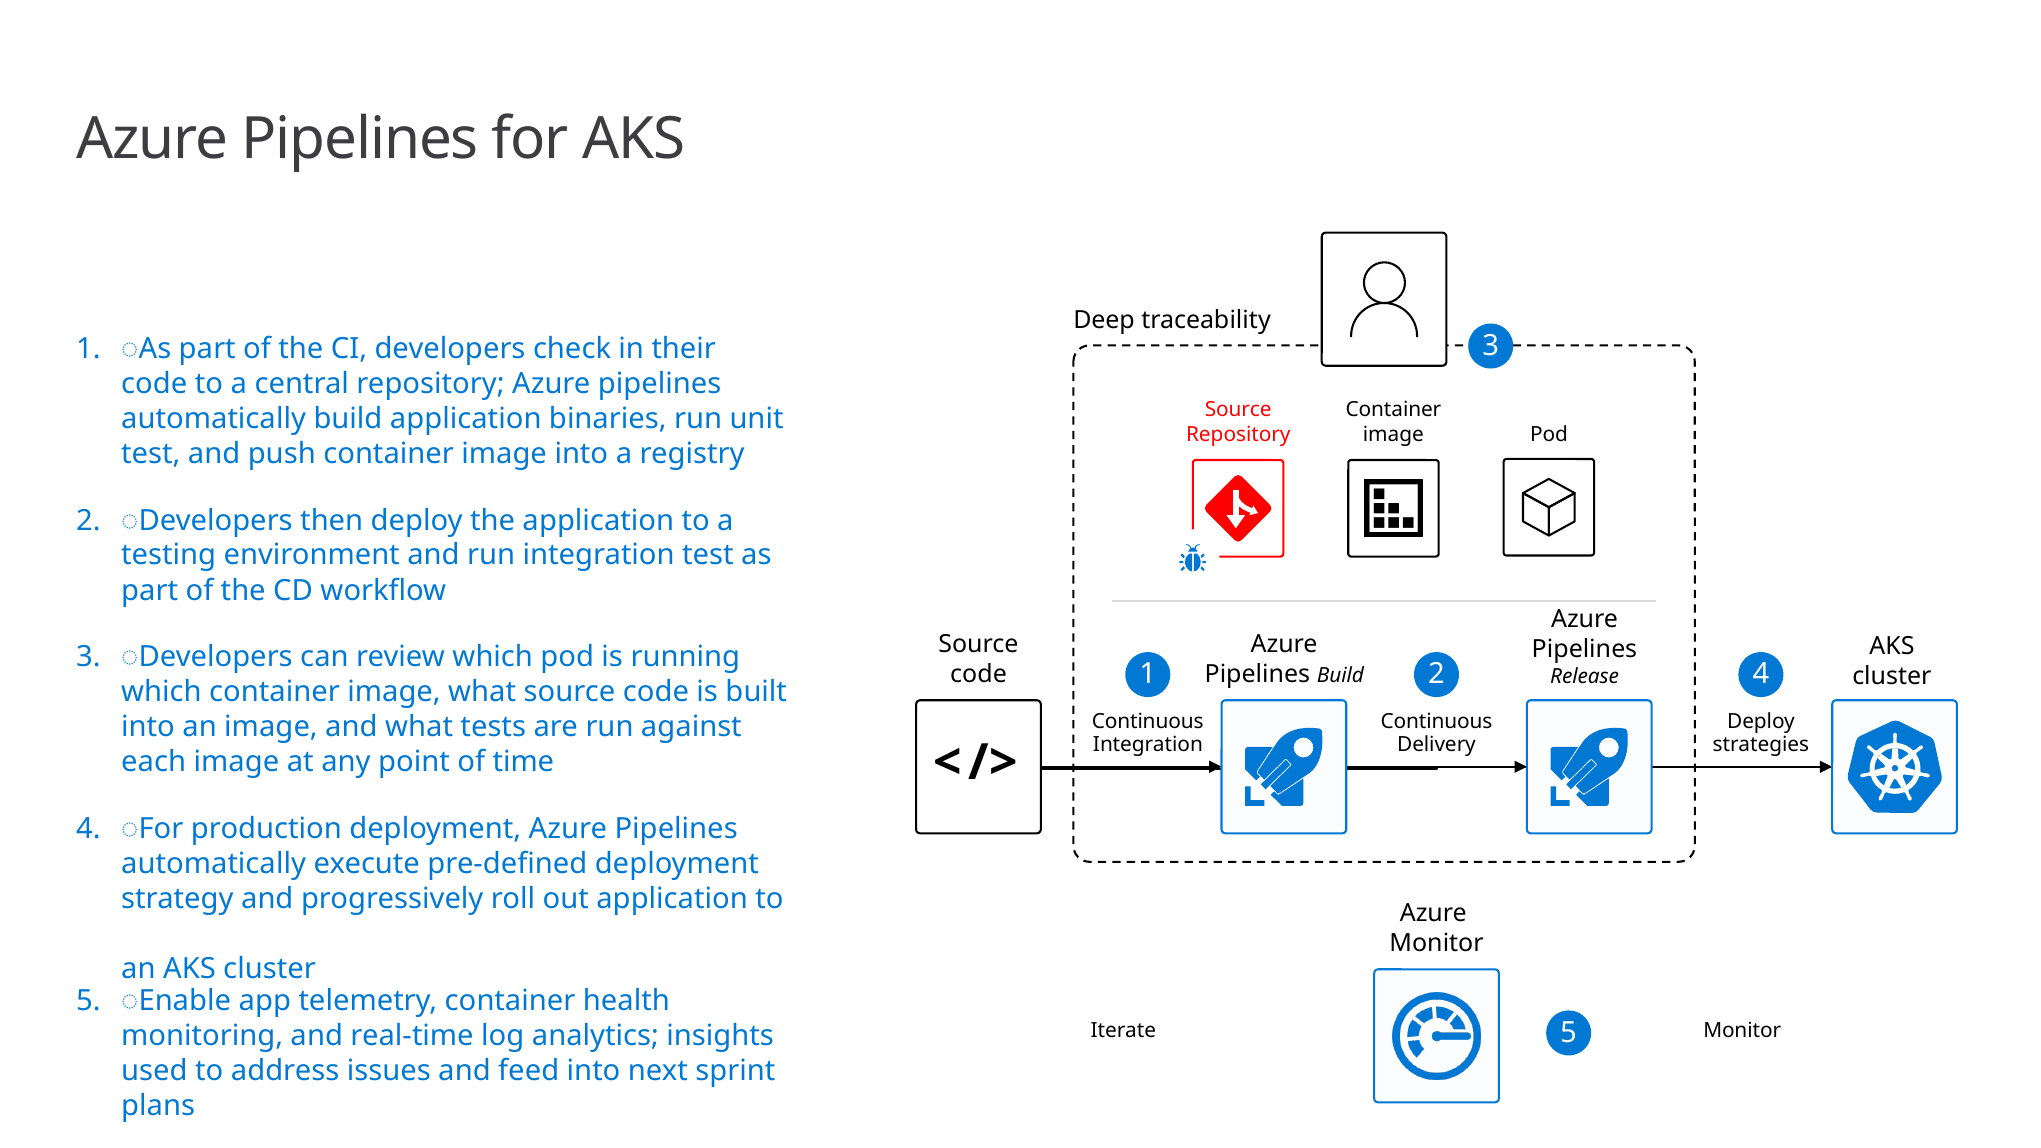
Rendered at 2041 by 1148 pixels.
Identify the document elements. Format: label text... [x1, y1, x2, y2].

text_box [1321, 232, 1447, 366]
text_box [1374, 766, 1494, 770]
text_box ͏Developers then deploy the application to a testing environment and run integration test as part of the CD workflow [76, 500, 790, 606]
text_box ͏For production deployment, Azure Pipelines automatically execute pre-defined deployment strategy and progressively roll out application to an AKS cluster [76, 809, 790, 981]
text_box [1194, 631, 1374, 834]
text_box Continuous Delivery [1374, 696, 1494, 766]
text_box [1495, 420, 1603, 556]
text_box Monitor [1670, 1008, 1815, 1054]
text_box 1 [1124, 651, 1172, 698]
text_box ͏As part of the CI, developers check in their code to a central repository; Azure pipelines automatically build application binaries, run unit test, and push container image into a registry [76, 329, 790, 469]
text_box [1165, 395, 1292, 584]
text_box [915, 626, 1042, 834]
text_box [1675, 766, 1831, 770]
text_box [1339, 395, 1448, 557]
text_box Deploy strategies [1688, 696, 1831, 766]
text_box Iterate [1051, 1008, 1196, 1054]
text_box 2 [1413, 651, 1460, 698]
title Azure Pipelines for AKS [76, 103, 2012, 172]
text_box 4 [1737, 651, 1785, 698]
text_box Continuous Integration [1075, 696, 1194, 766]
text_box [1072, 344, 1696, 766]
text_box 3 [1467, 322, 1514, 370]
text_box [1494, 631, 1675, 834]
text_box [1042, 766, 1194, 770]
text_box Deep traceability [1073, 303, 1293, 334]
text_box ͏Developers can review which pod is running which container image, what source code is built into an image, and what tests are run against each image at any point of time [76, 637, 790, 778]
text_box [1346, 895, 1527, 1103]
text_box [1831, 628, 1958, 834]
text_box [1072, 770, 1696, 863]
text_box ͏Enable app telemetry, container health monitoring, and real-time log analytics; insights used to address issues and feed into next sprint plans [76, 981, 790, 1121]
text_box 5 [1545, 1009, 1592, 1057]
